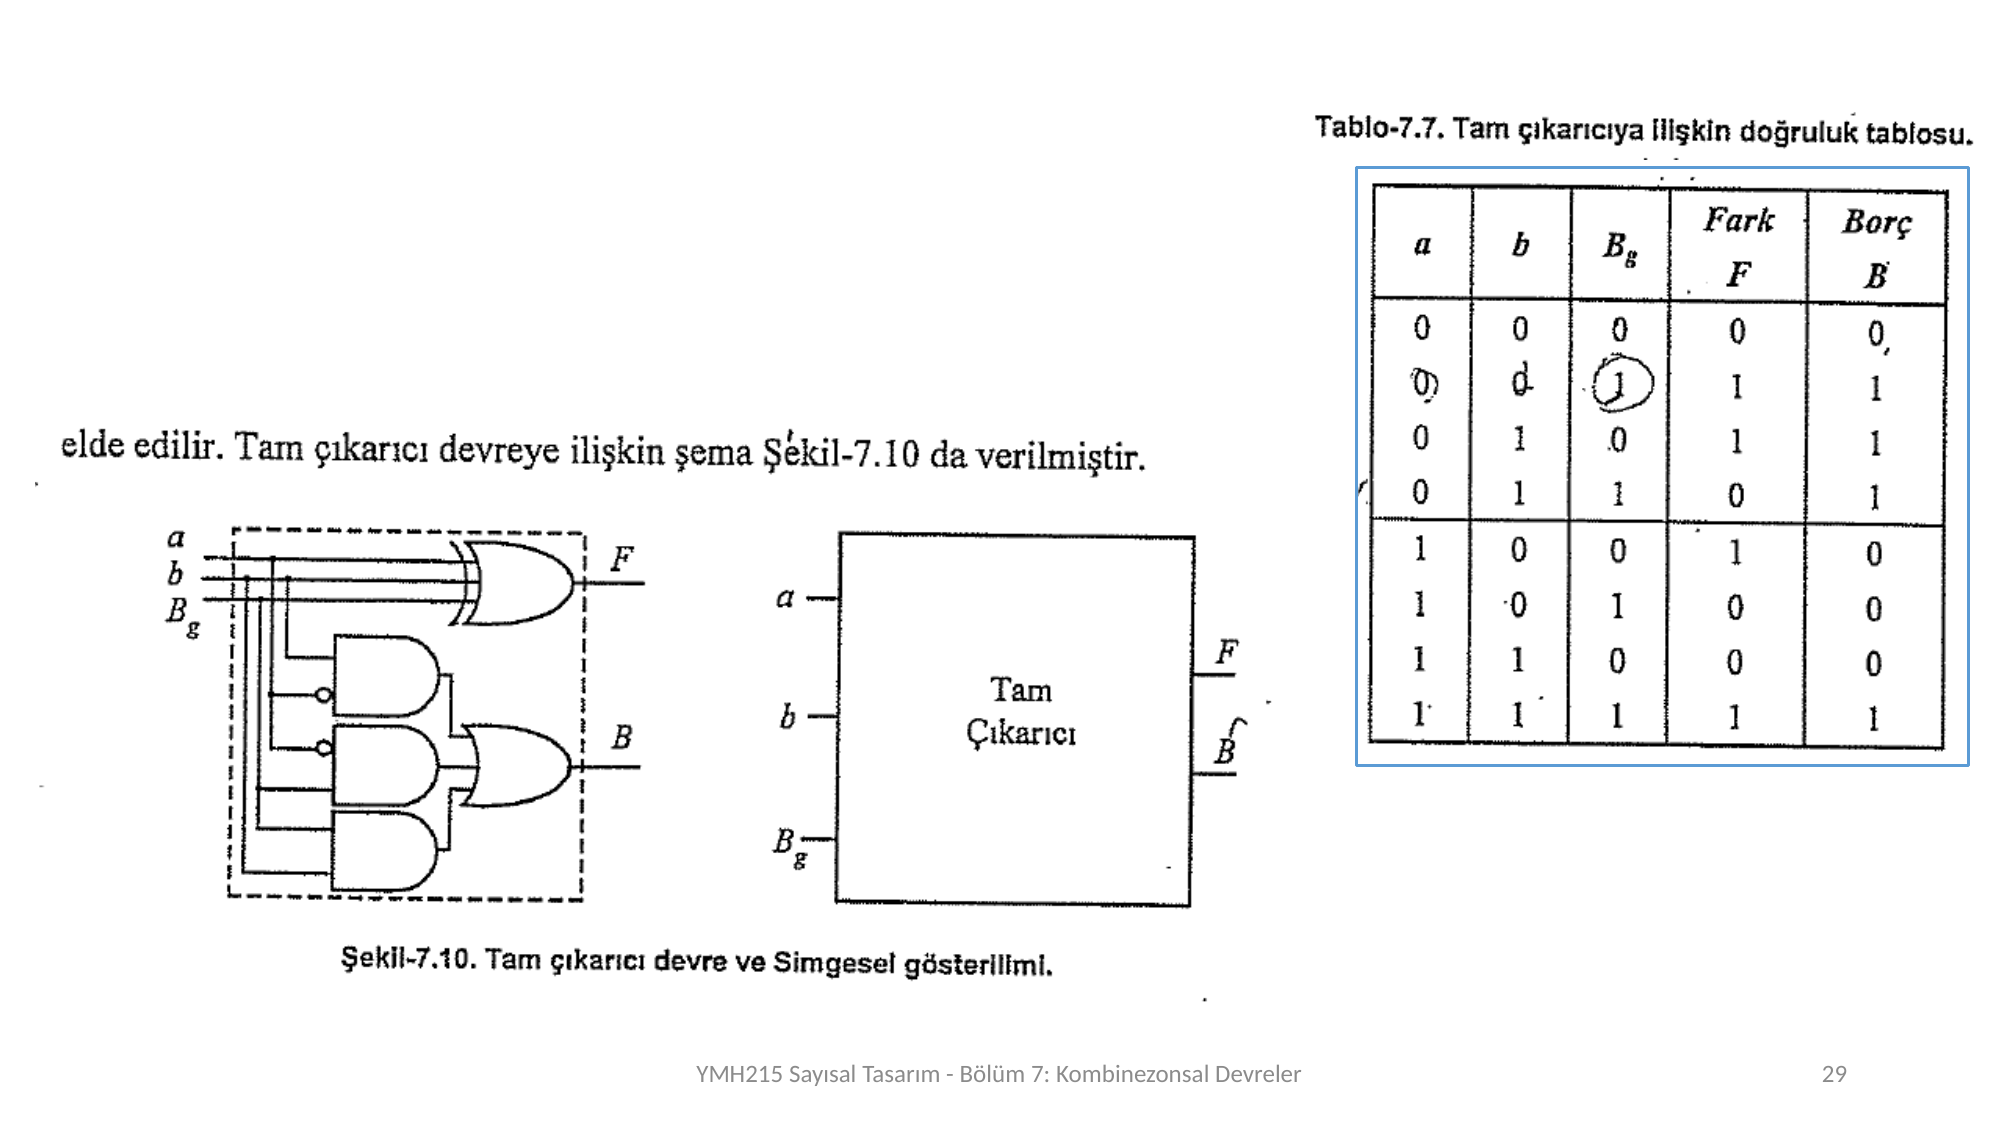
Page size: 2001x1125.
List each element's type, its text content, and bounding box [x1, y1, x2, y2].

picture [35, 409, 1290, 1025]
slide_number 29 [1412, 1042, 1863, 1103]
picture [1303, 91, 1992, 160]
footer YMH215 Sayısal Tasarım - Bölüm 7: Kombinezonsal Devreler [662, 1042, 1338, 1103]
picture [1357, 168, 1968, 764]
